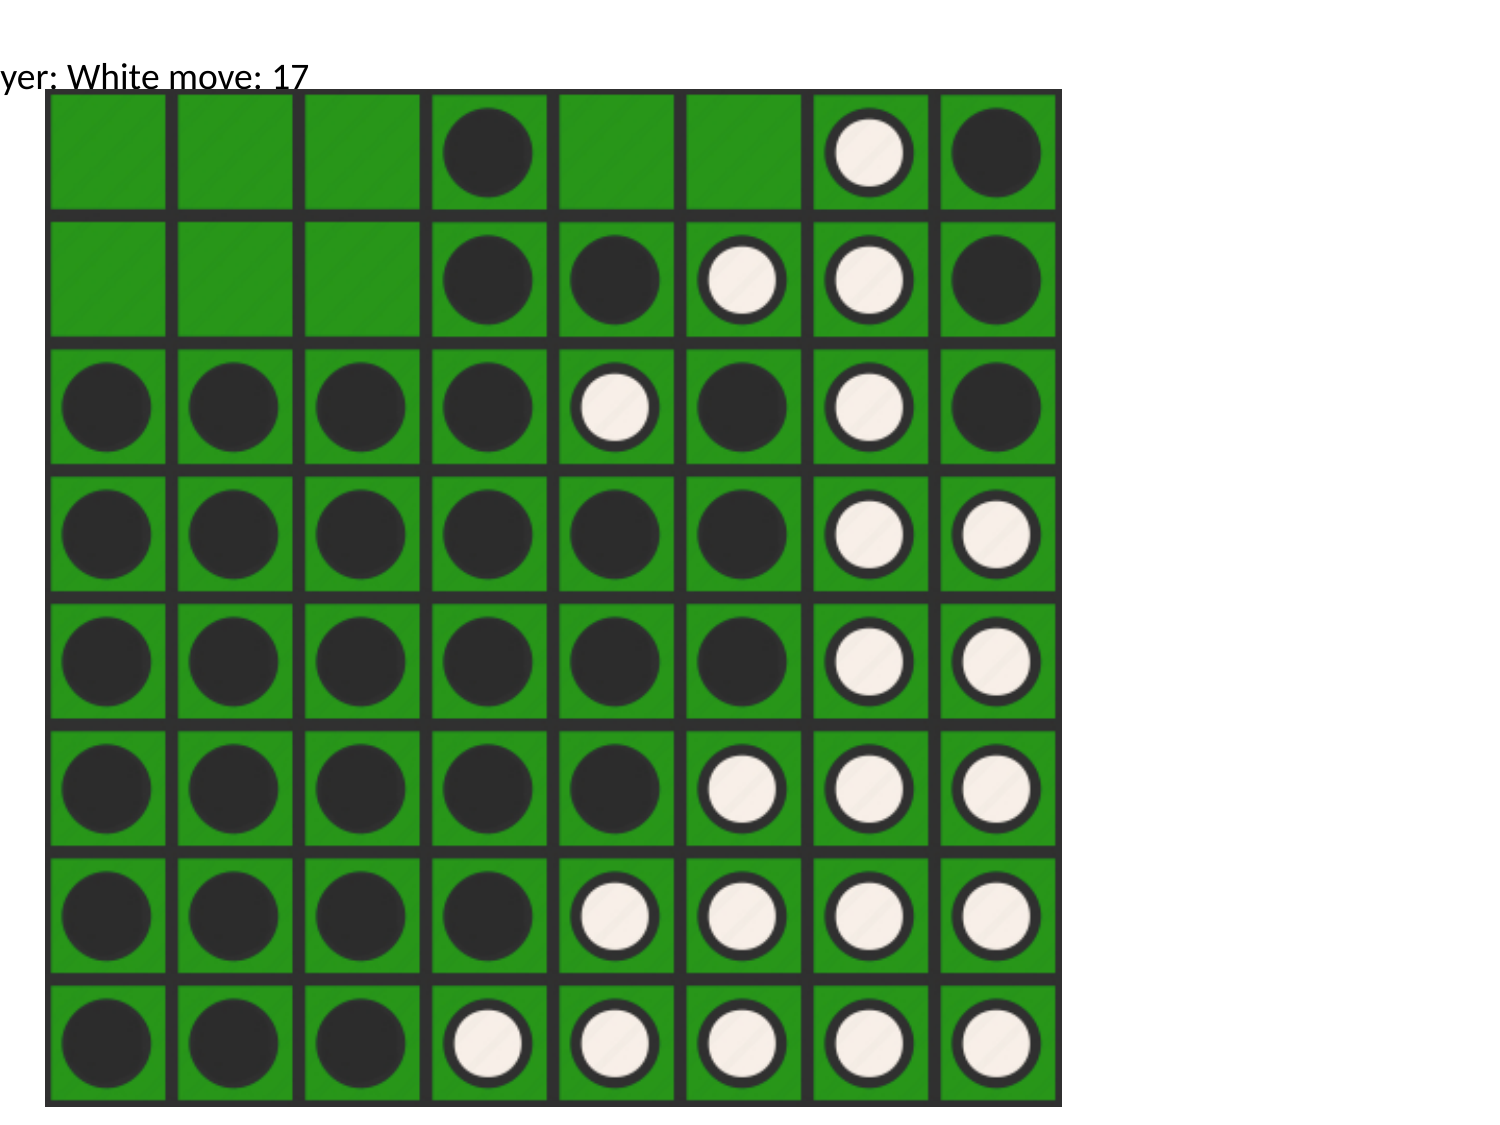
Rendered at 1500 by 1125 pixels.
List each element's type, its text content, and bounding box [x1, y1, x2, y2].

text_box turn: 52 player: White move: 17 [0, 44, 325, 105]
picture [44, 89, 1062, 1107]
